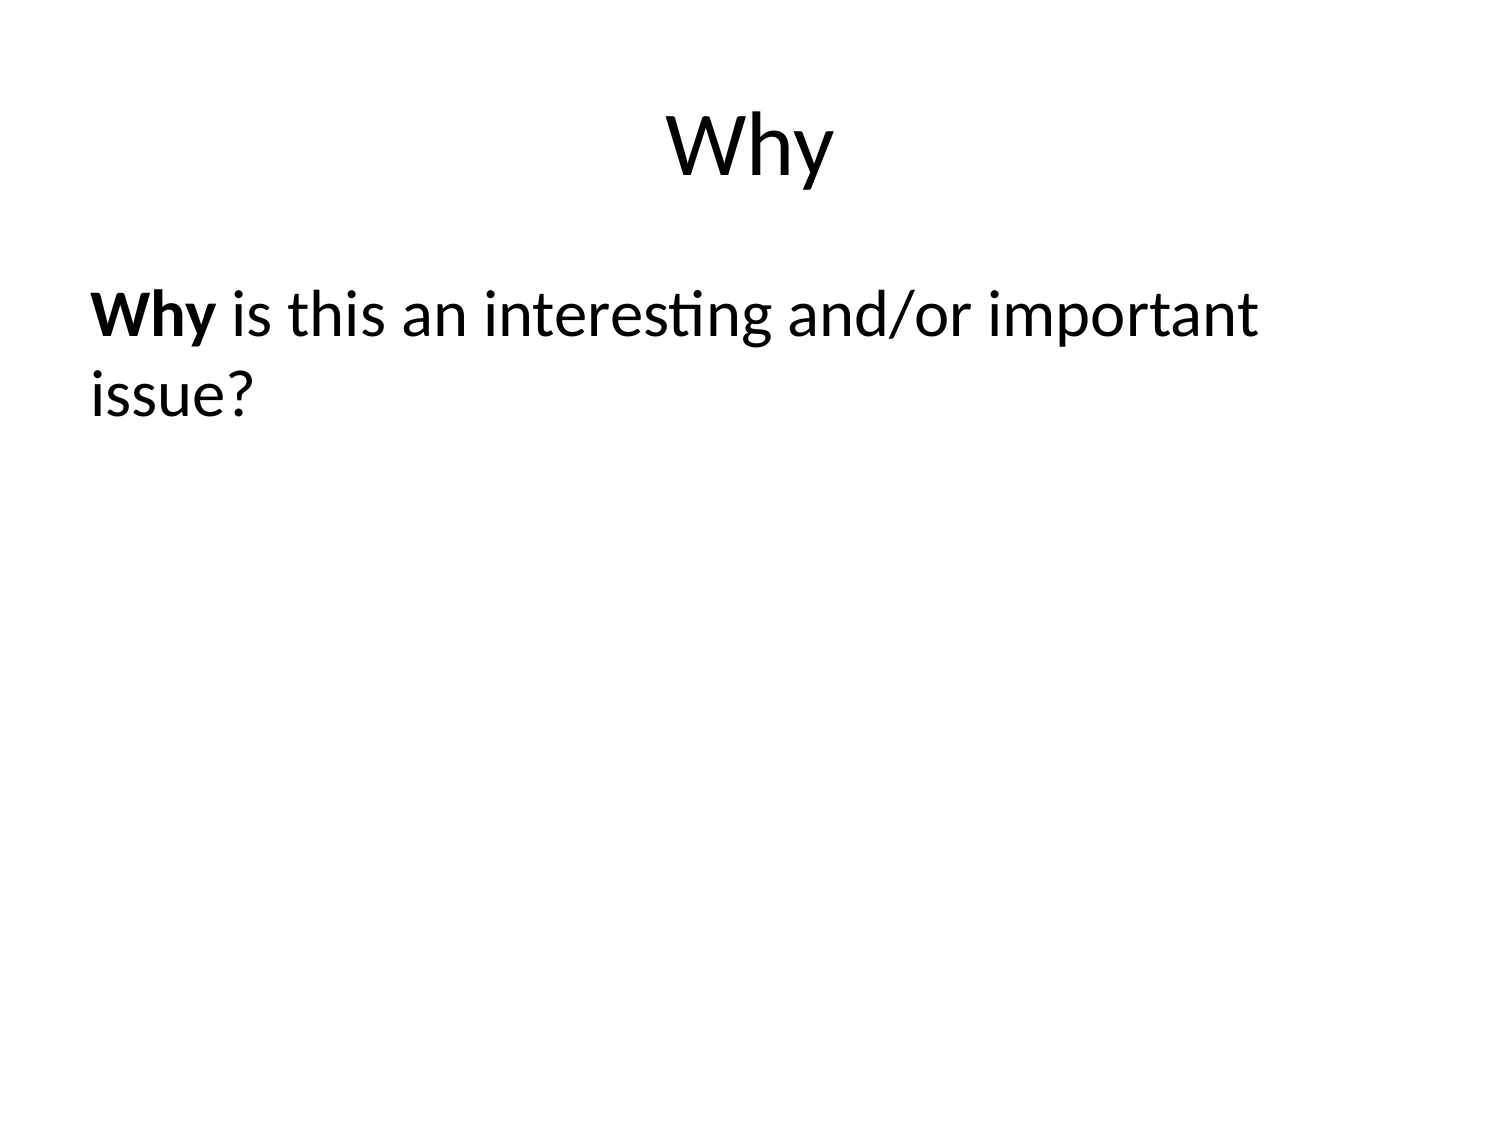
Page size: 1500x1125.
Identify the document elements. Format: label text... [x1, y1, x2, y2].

list Why is this an interesting and/or important issue? [75, 262, 1425, 1005]
title Why [75, 45, 1425, 233]
